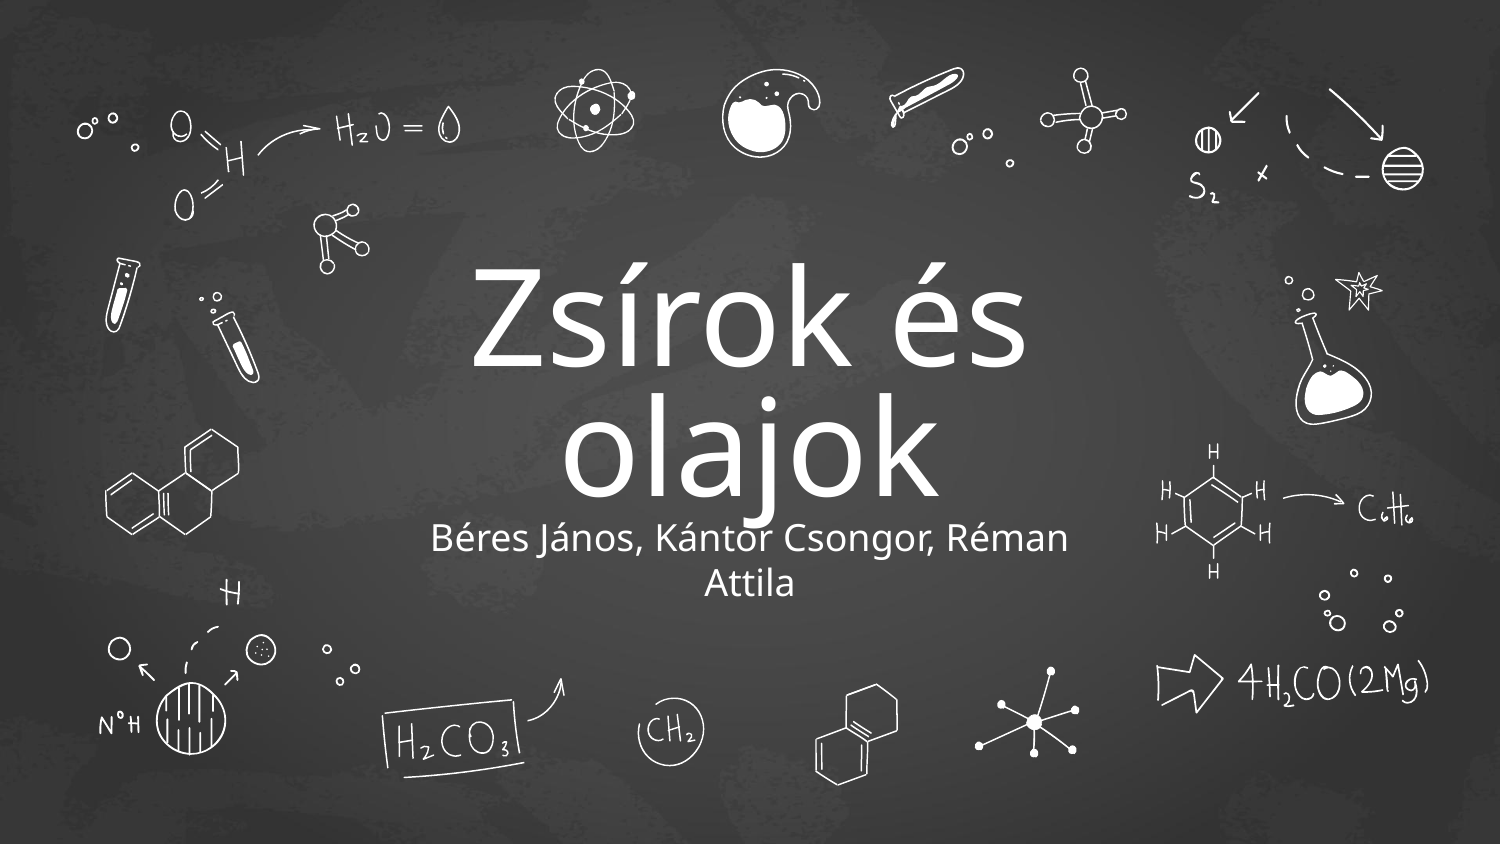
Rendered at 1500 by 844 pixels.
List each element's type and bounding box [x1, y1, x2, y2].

text_box [76, 66, 1430, 826]
picture [0, 0, 1500, 844]
